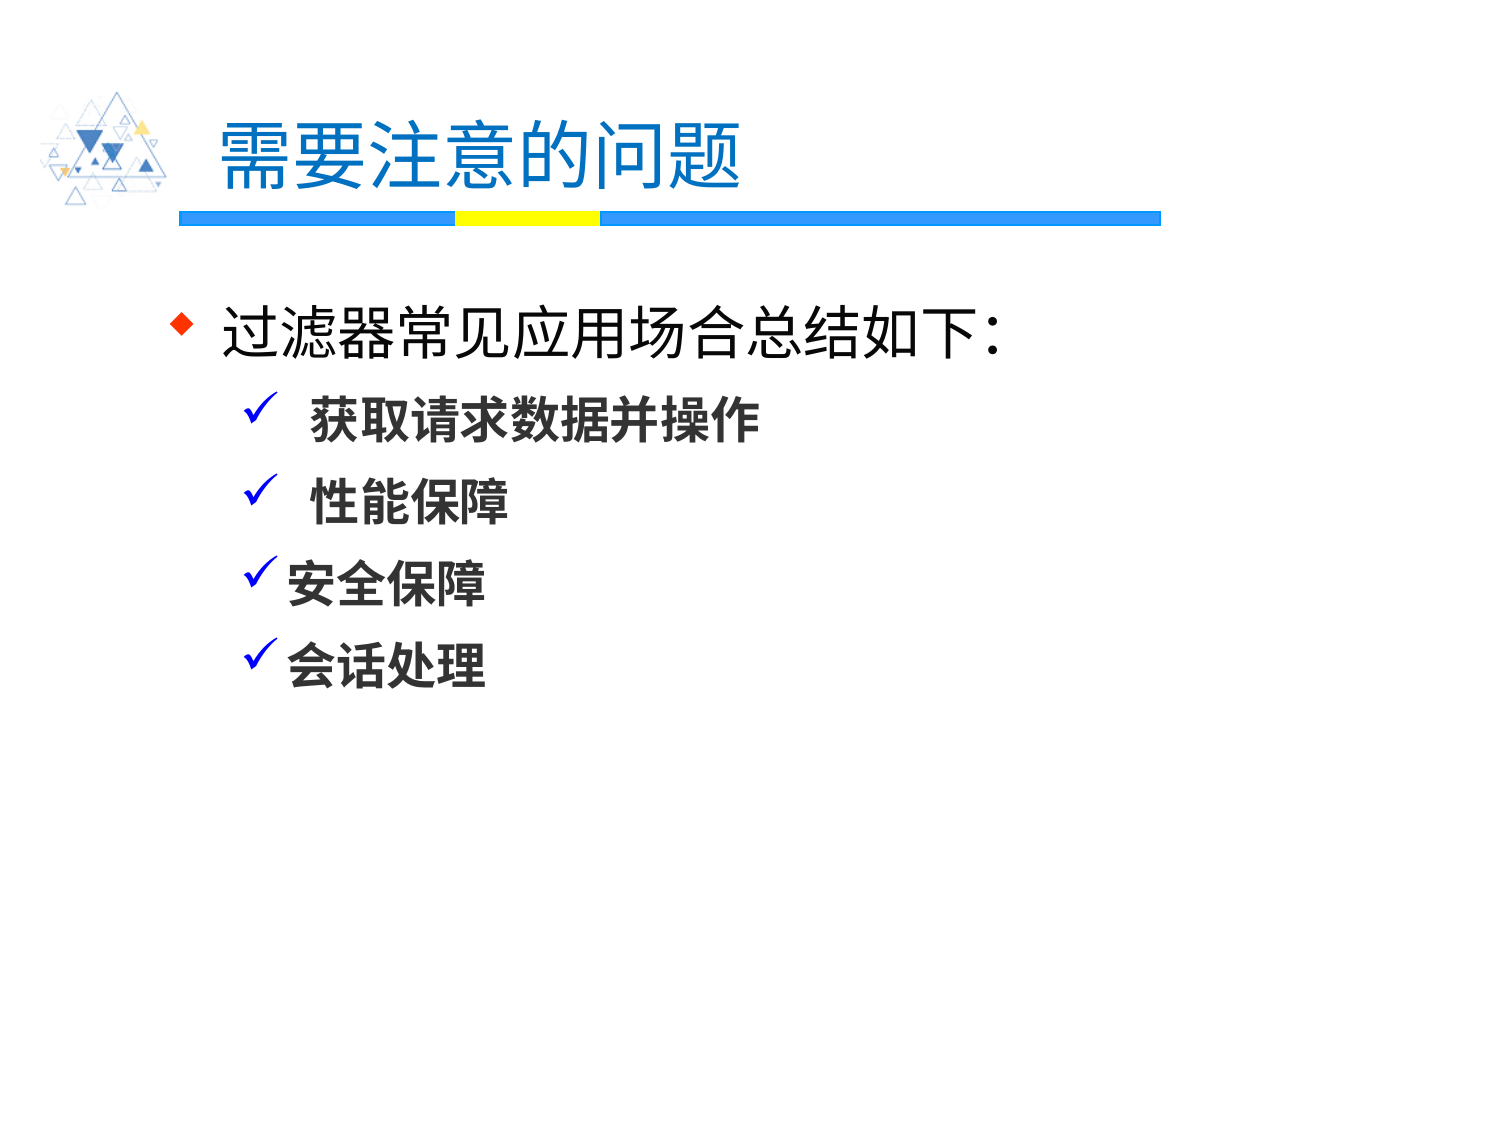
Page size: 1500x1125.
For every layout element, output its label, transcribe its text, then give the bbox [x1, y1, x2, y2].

title 需要注意的问题 [202, 96, 954, 210]
picture [40, 87, 171, 210]
list 过滤器常见应用场合总结如下： 获取请求数据并操作 性能保障 安全保障 会话处理 [149, 274, 1404, 1055]
